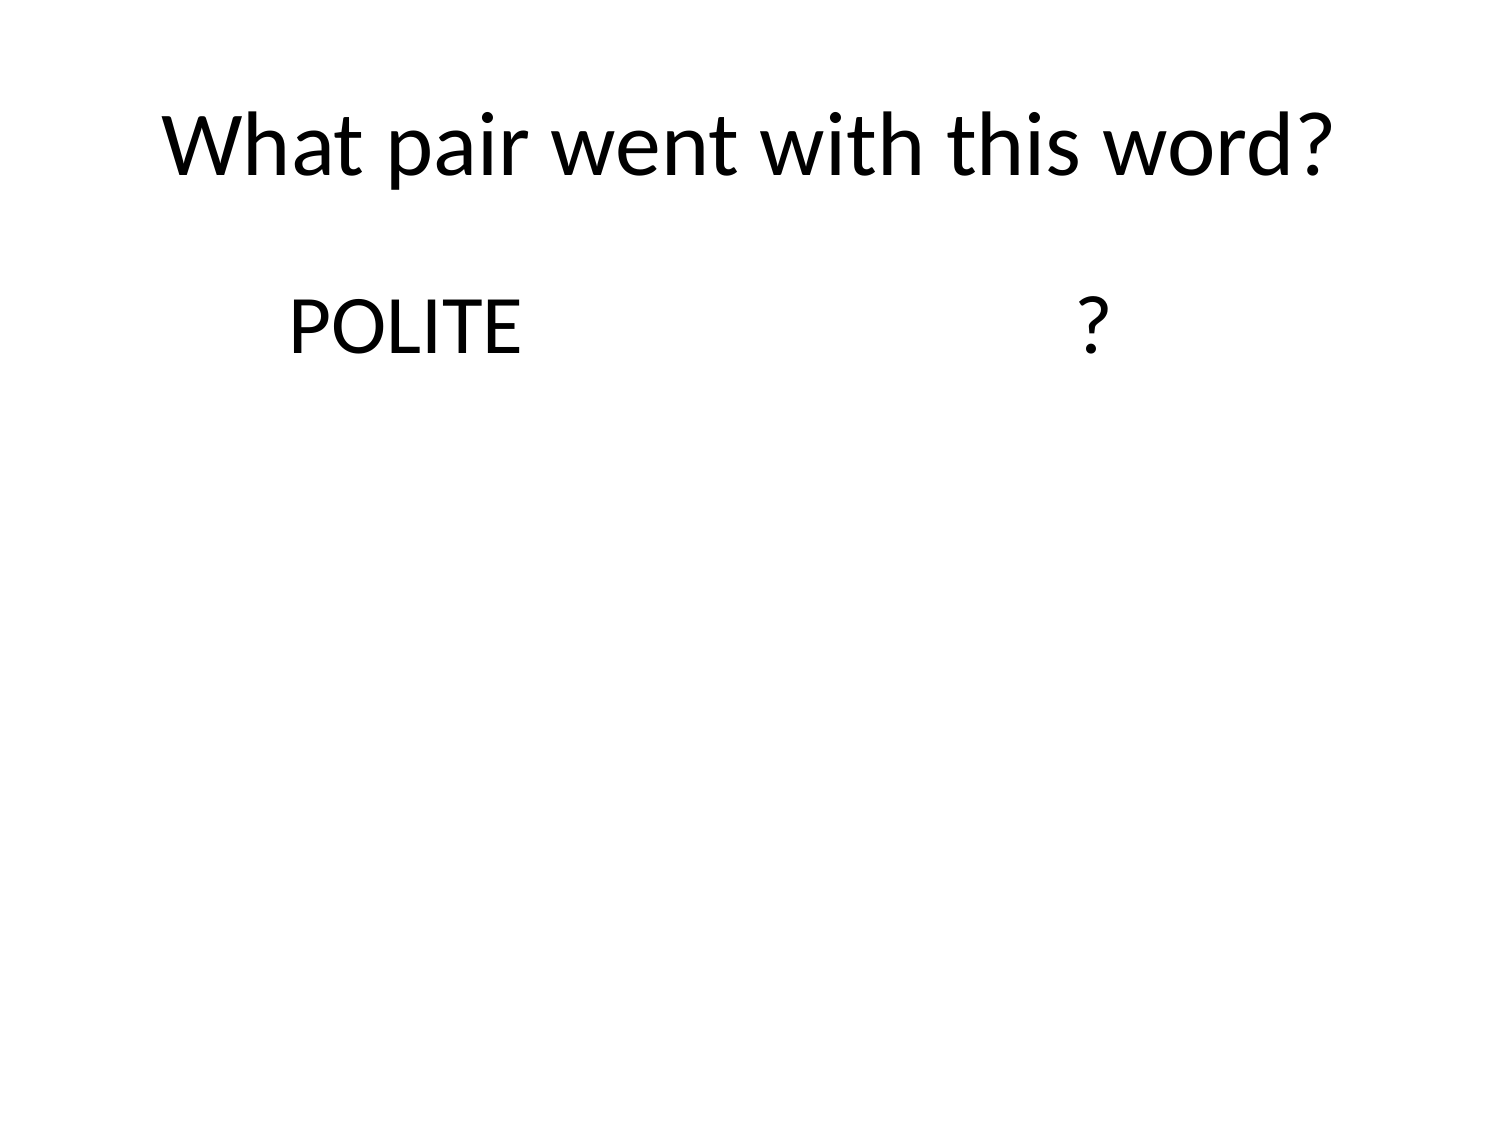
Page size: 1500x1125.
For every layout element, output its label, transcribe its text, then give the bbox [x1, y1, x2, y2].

list POLITE [75, 262, 738, 1005]
title What pair went with this word? [75, 45, 1425, 233]
list ? [762, 262, 1425, 1005]
